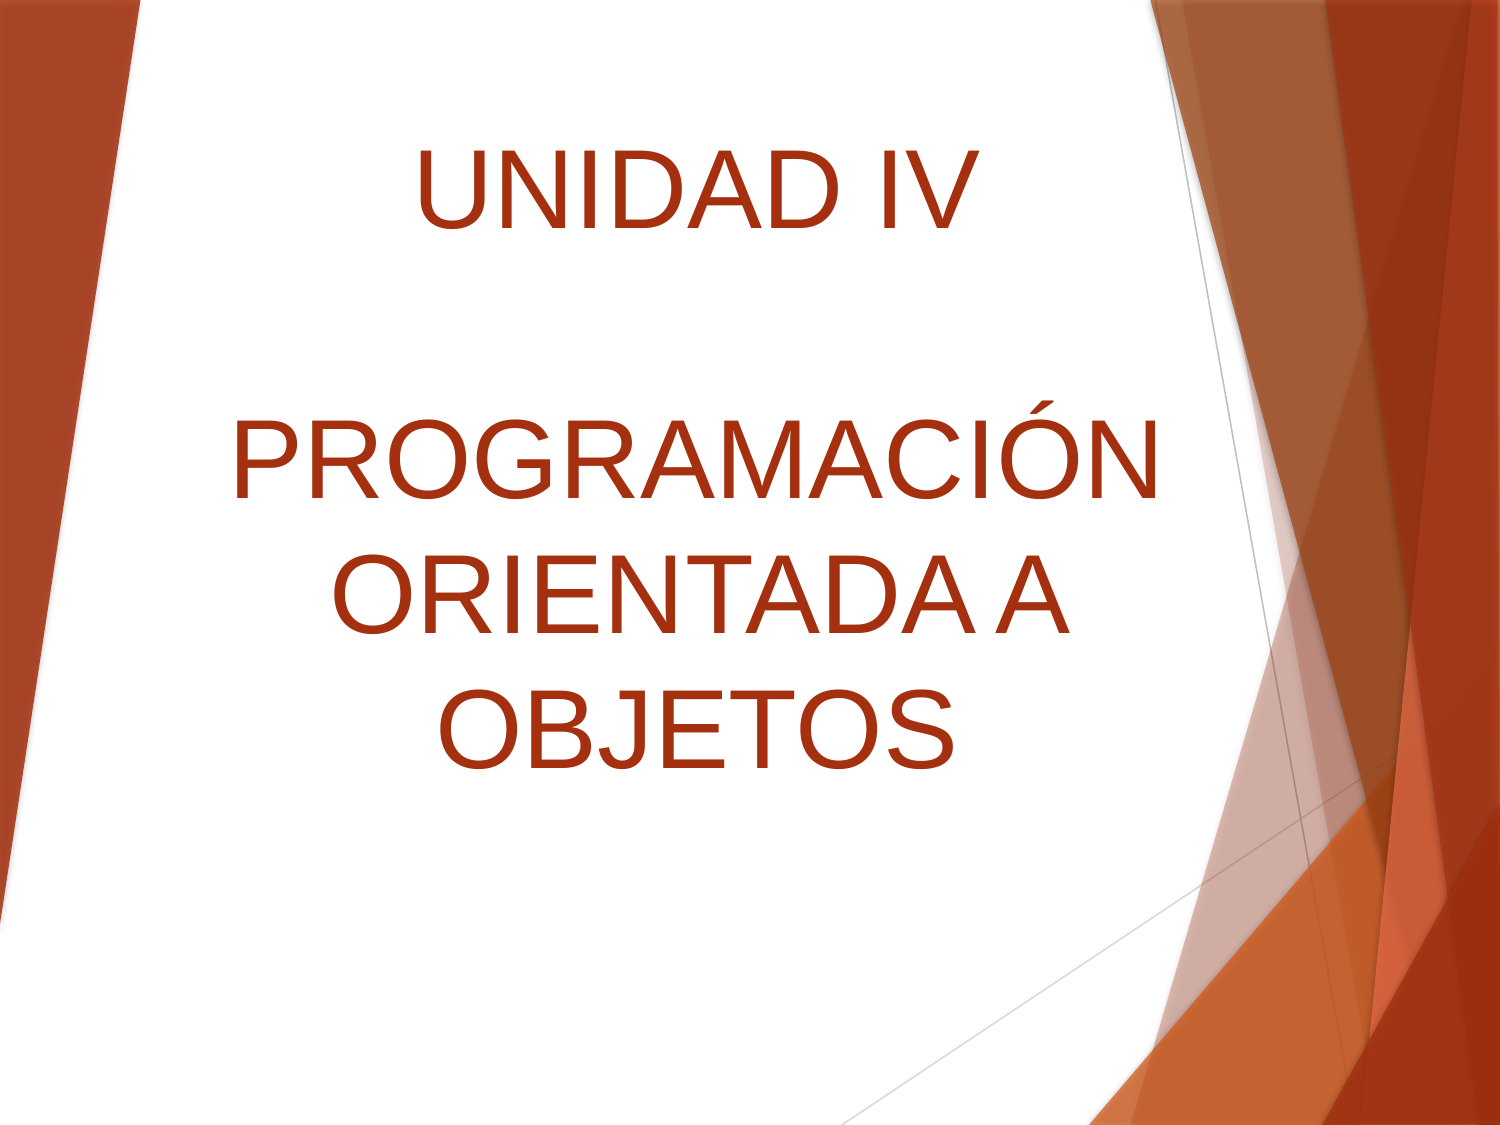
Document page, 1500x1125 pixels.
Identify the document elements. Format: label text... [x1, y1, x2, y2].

title UNIDAD IV PROGRAMACIÓN ORIENTADA A OBJETOS [76, 196, 1317, 799]
